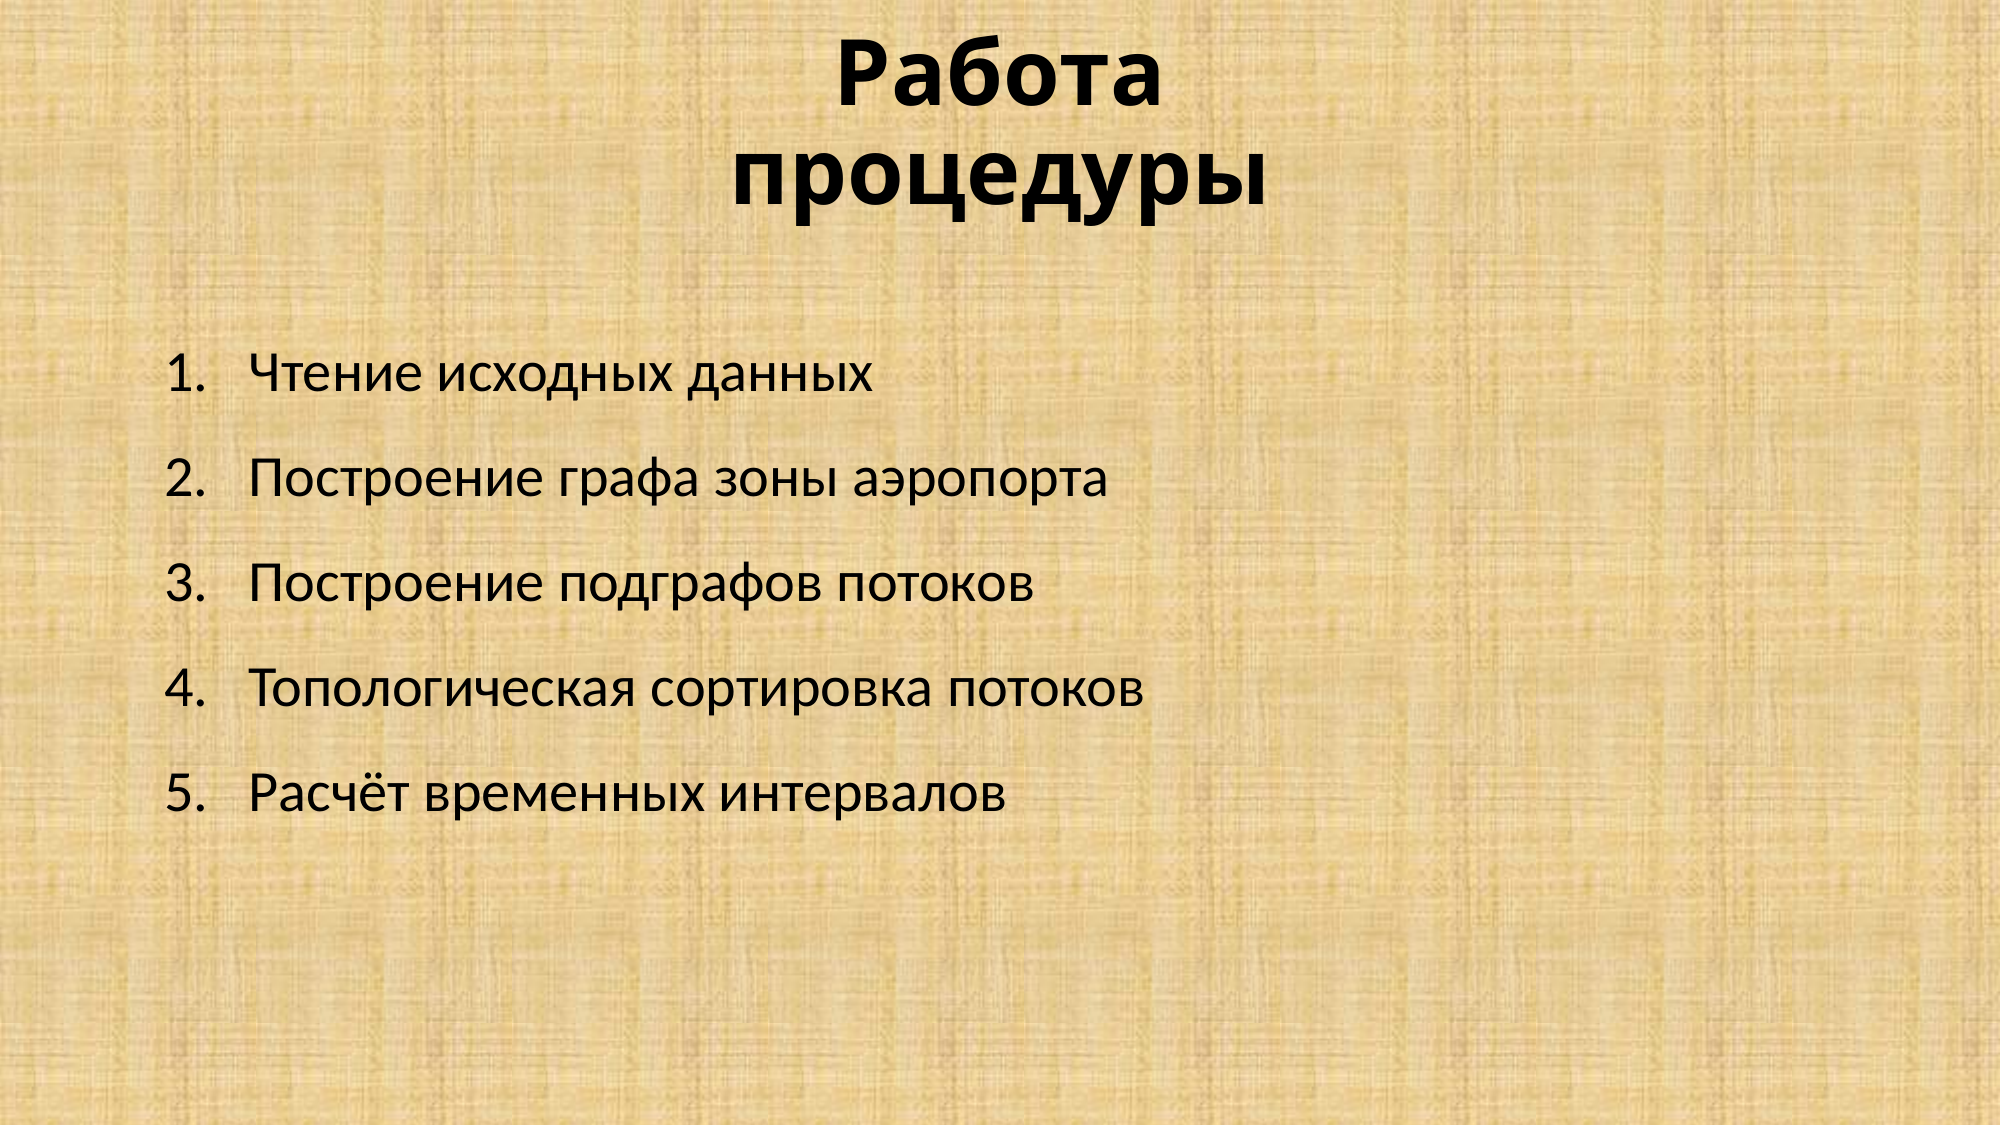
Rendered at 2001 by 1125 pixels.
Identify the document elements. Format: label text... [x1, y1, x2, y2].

text_box Работа процедуры [616, 19, 1384, 232]
picture [0, 0, 2000, 1125]
text_box Чтение исходных данных Построение графа зоны аэропорта Построение подграфов потоков Топологическая сортировка потоков Расчёт временных интервалов [149, 290, 2000, 831]
